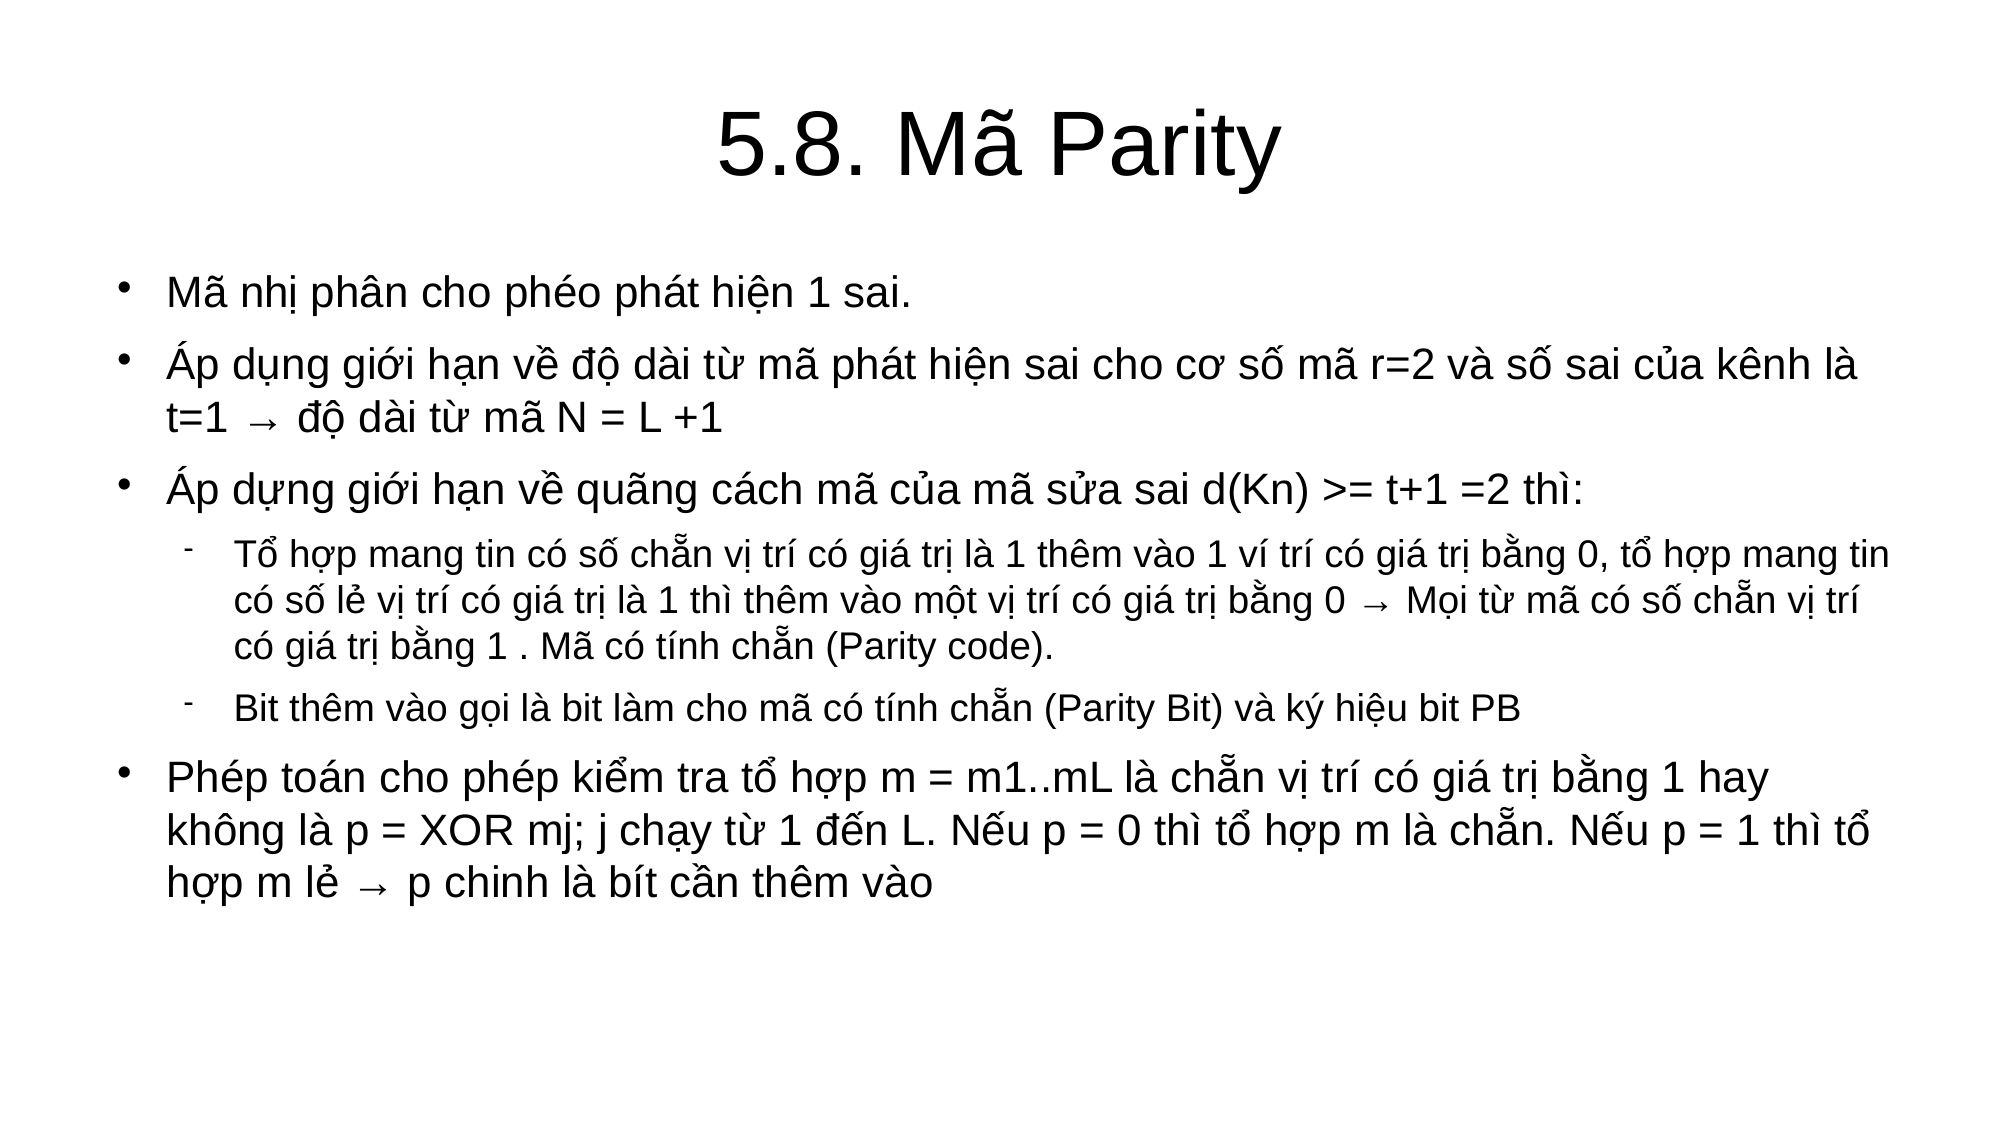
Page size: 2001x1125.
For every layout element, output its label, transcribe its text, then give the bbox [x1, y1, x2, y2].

text_box Mã nhị phân cho phéo phát hiện 1 sai. Áp dụng giới hạn về độ dài từ mã phát hiện sai cho cơ số mã r=2 và số sai của kênh là t=1 → độ dài từ mã N = L +1 Áp dựng giới hạn về quãng cách mã của mã sửa sai d(Kn) >= t+1 =2 thì: Tổ hợp mang tin có số chẵn vị trí có giá trị là 1 thêm vào 1 ví trí có giá trị bằng 0, tổ hợp mang tin có số lẻ vị trí có giá trị là 1 thì thêm vào một vị trí có giá trị bằng 0 → Mọi từ mã có số chẵn vị trí có giá trị bằng 1 . Mã có tính chẵn (Parity code). Bit thêm vào gọi là bit làm cho mã có tính chẵn (Parity Bit) và ký hiệu bit PB Phép toán cho phép kiểm tra tổ hợp m = m1..mL là chẵn vị trí có giá trị bằng 1 hay không là p = XOR mj; j chạy từ 1 đến L. Nếu p = 0 thì tổ hợp m là chẵn. Nếu p = 1 thì tổ hợp m lẻ → p chinh là bít cần thêm vào [99, 263, 1900, 916]
text_box 5.8. Mã Parity [99, 44, 1900, 233]
